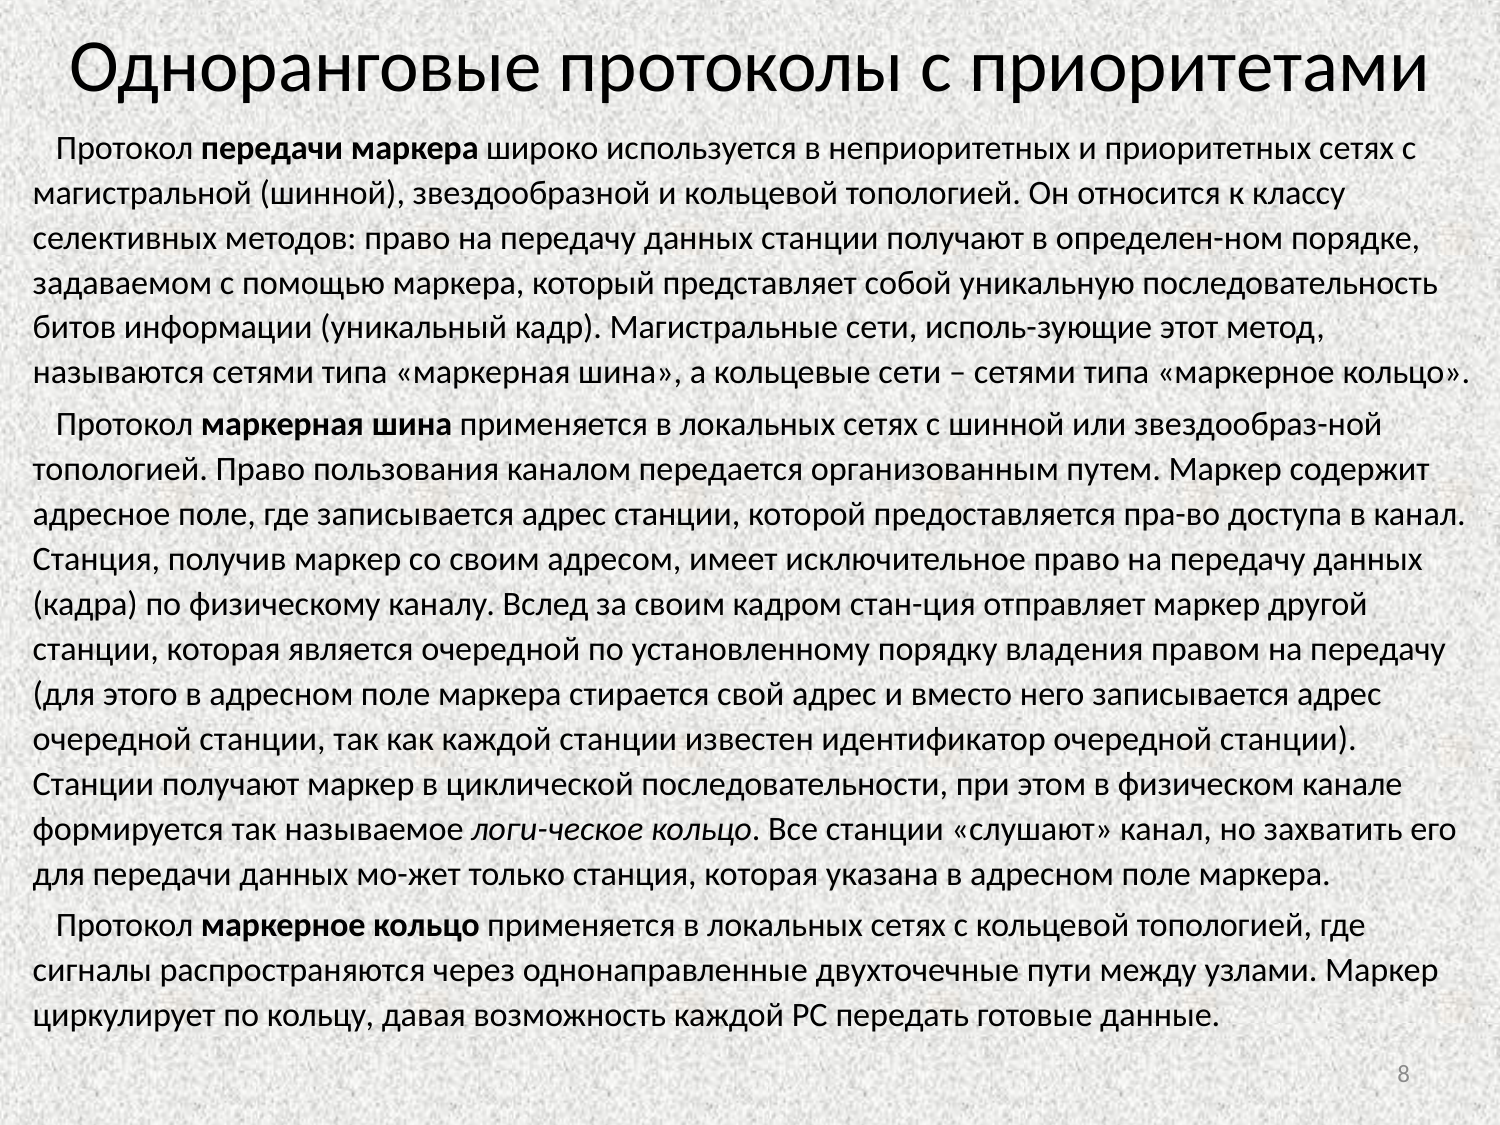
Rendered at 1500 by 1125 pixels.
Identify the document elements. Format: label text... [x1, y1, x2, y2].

list Протокол передачи маркера широко используется в неприоритетных и приоритетных сетях с магистральной (шинной), звездообразной и кольцевой топологией. Он относится к классу селективных методов: право на передачу данных станции получают в определен-ном порядке, задаваемом с помощью маркера, который представляет собой уникальную последовательность битов информации (уникальный кадр). Магистральные сети, исполь-зующие этот метод, называются сетями типа «маркерная шина», а кольцевые сети – сетями типа «маркерное кольцо». Протокол маркерная шина применяется в локальных сетях с шинной или звездообраз-ной топологией. Право пользования каналом передается организованным путем. Маркер содержит адресное поле, где записывается адрес станции, которой предоставляется пра-во доступа в канал. Станция, получив маркер со своим адресом, имеет исключительное право на передачу данных (кадра) по физическому каналу. Вслед за своим кадром стан-ция отправляет маркер другой станции, которая является очередной по установленному порядку владения правом на передачу (для этого в адресном поле маркера стирается свой адрес и вместо него записывается адрес очередной станции, так как каждой станции известен идентификатор очередной станции). Станции получают маркер в циклической последовательности, при этом в физическом канале формируется так называемое логи-ческое кольцо. Все станции «слушают» канал, но захватить его для передачи данных мо-жет только станция, которая указана в адресном поле маркера. Протокол маркерное кольцо применяется в локальных сетях с кольцевой топологией, где сигналы распространяются через однонаправленные двухточечные пути между узлами. Маркер циркулирует по кольцу, давая возможность каждой РС передать готовые данные. [17, 113, 1500, 1094]
picture [0, 0, 1500, 1125]
slide_number 8 [1074, 1042, 1425, 1103]
title Одноранговые протоколы с приоритетами [17, 3, 1483, 120]
